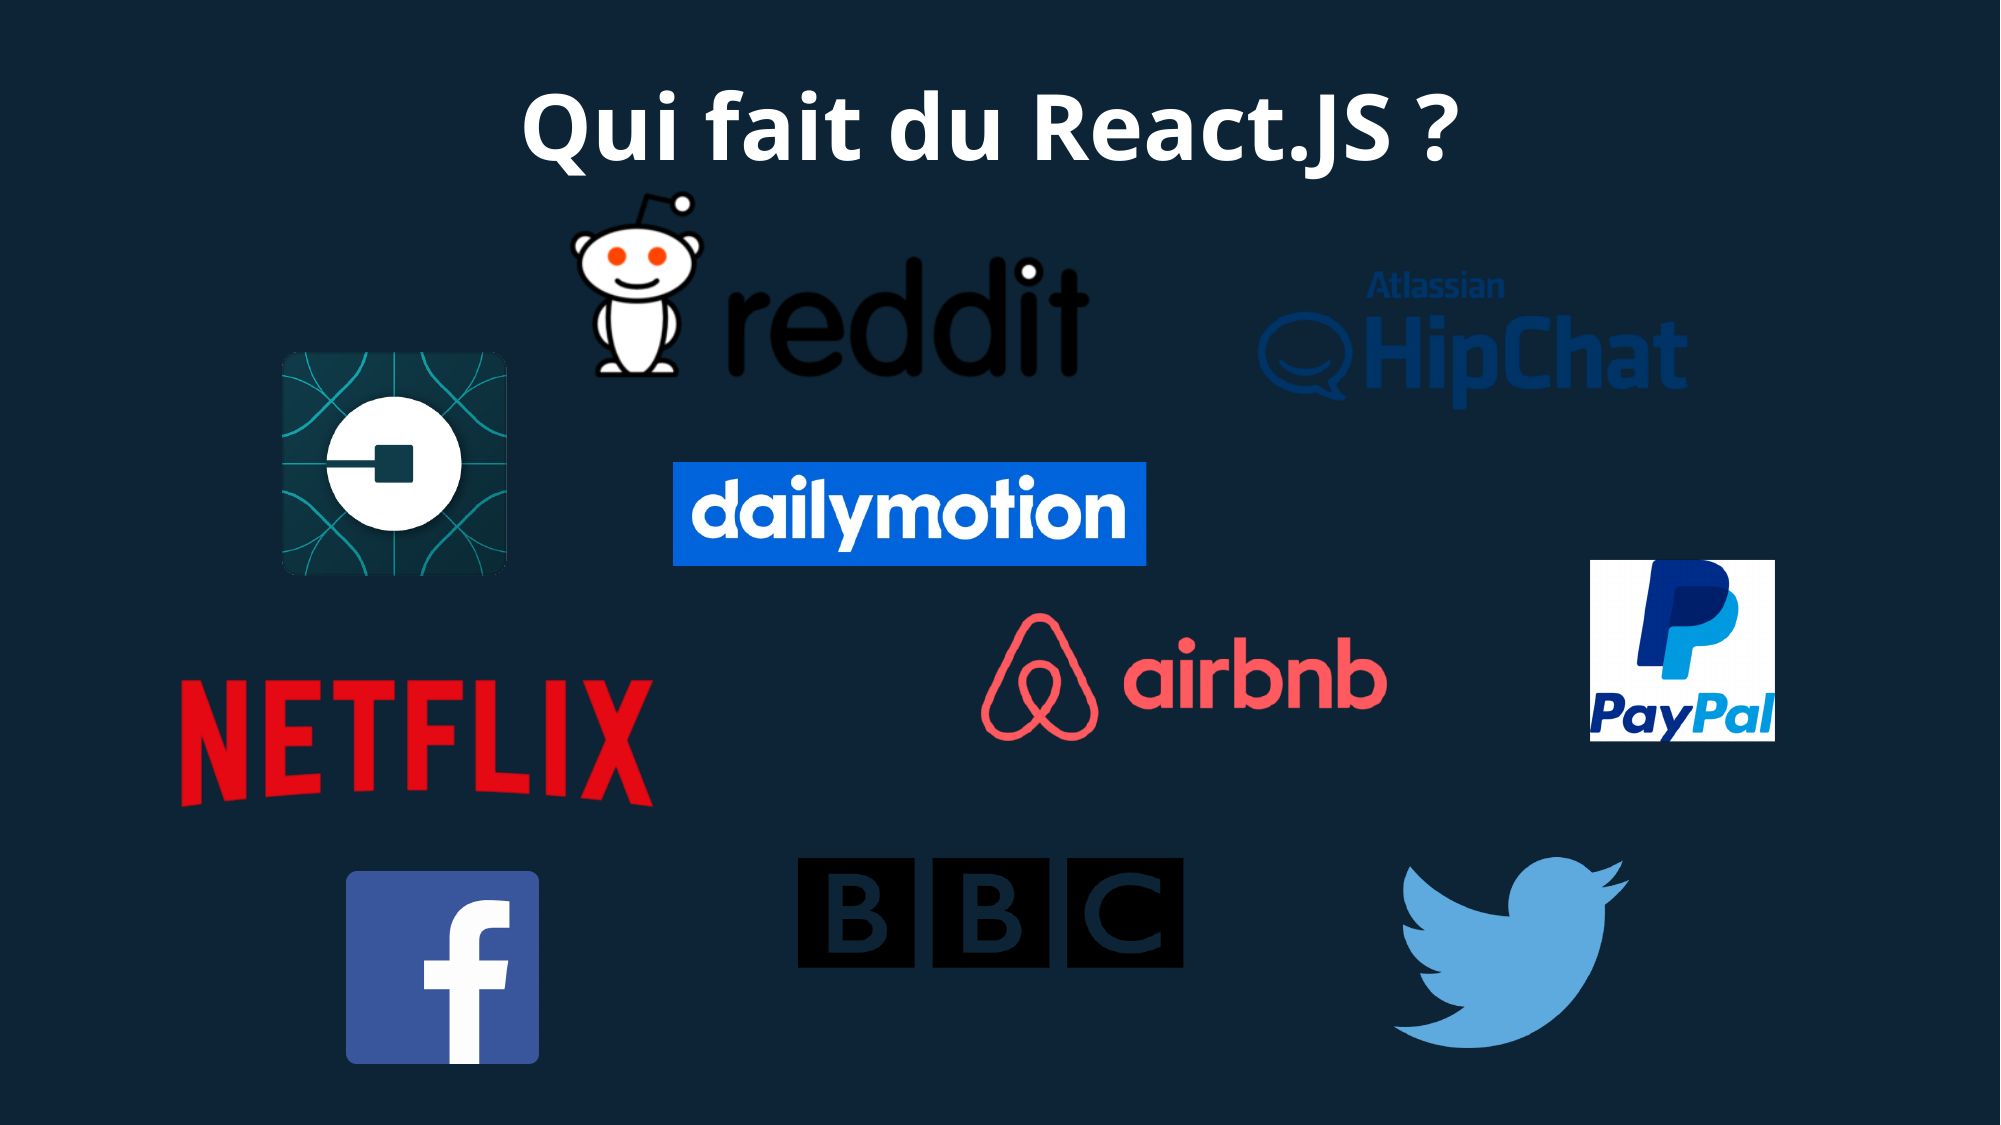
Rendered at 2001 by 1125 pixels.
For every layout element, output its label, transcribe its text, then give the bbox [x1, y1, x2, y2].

picture [1385, 850, 1637, 1054]
picture [1251, 262, 1700, 423]
picture [797, 850, 1184, 978]
picture [159, 660, 669, 824]
picture [958, 602, 1409, 751]
picture [346, 871, 539, 1064]
picture [672, 462, 1147, 566]
picture [266, 342, 515, 584]
picture [555, 181, 1100, 394]
picture [1565, 535, 1796, 766]
title Qui fait du React.JS ? [0, 0, 1982, 263]
